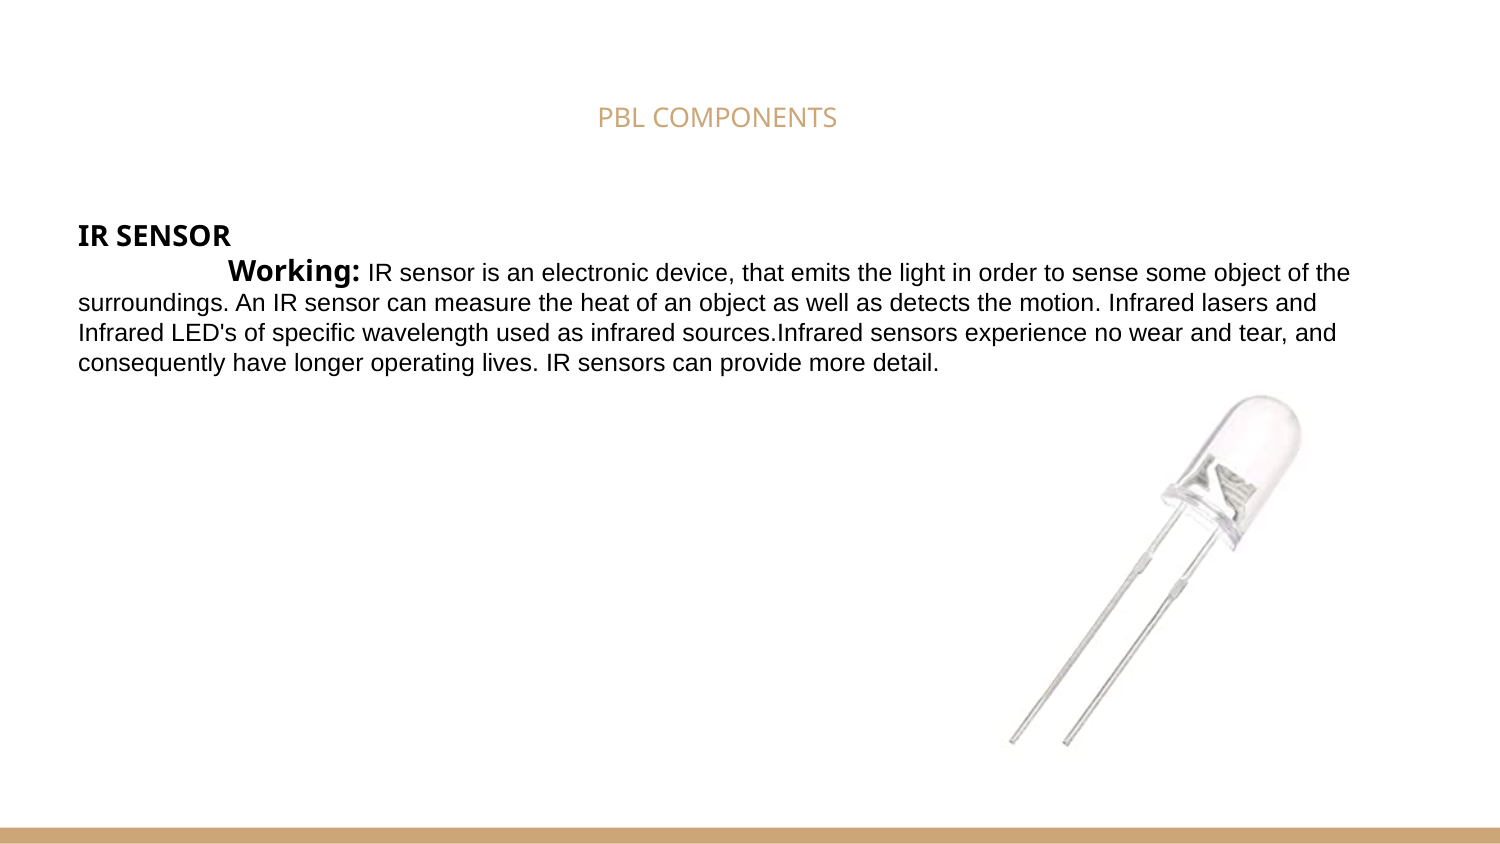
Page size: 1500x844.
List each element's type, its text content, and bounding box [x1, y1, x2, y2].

text_box IR SENSOR Working: IR sensor is an electronic device, that emits the light in order to sense some object of the surroundings. An IR sensor can measure the heat of an object as well as detects the motion. Infrared lasers and Infrared LED's of specific wavelength used as infrared sources.Infrared sensors experience no wear and tear, and consequently have longer operating lives. IR sensors can provide more detail. [63, 202, 1406, 742]
picture [985, 378, 1330, 765]
title PBL COMPONENTS [51, 64, 1384, 170]
